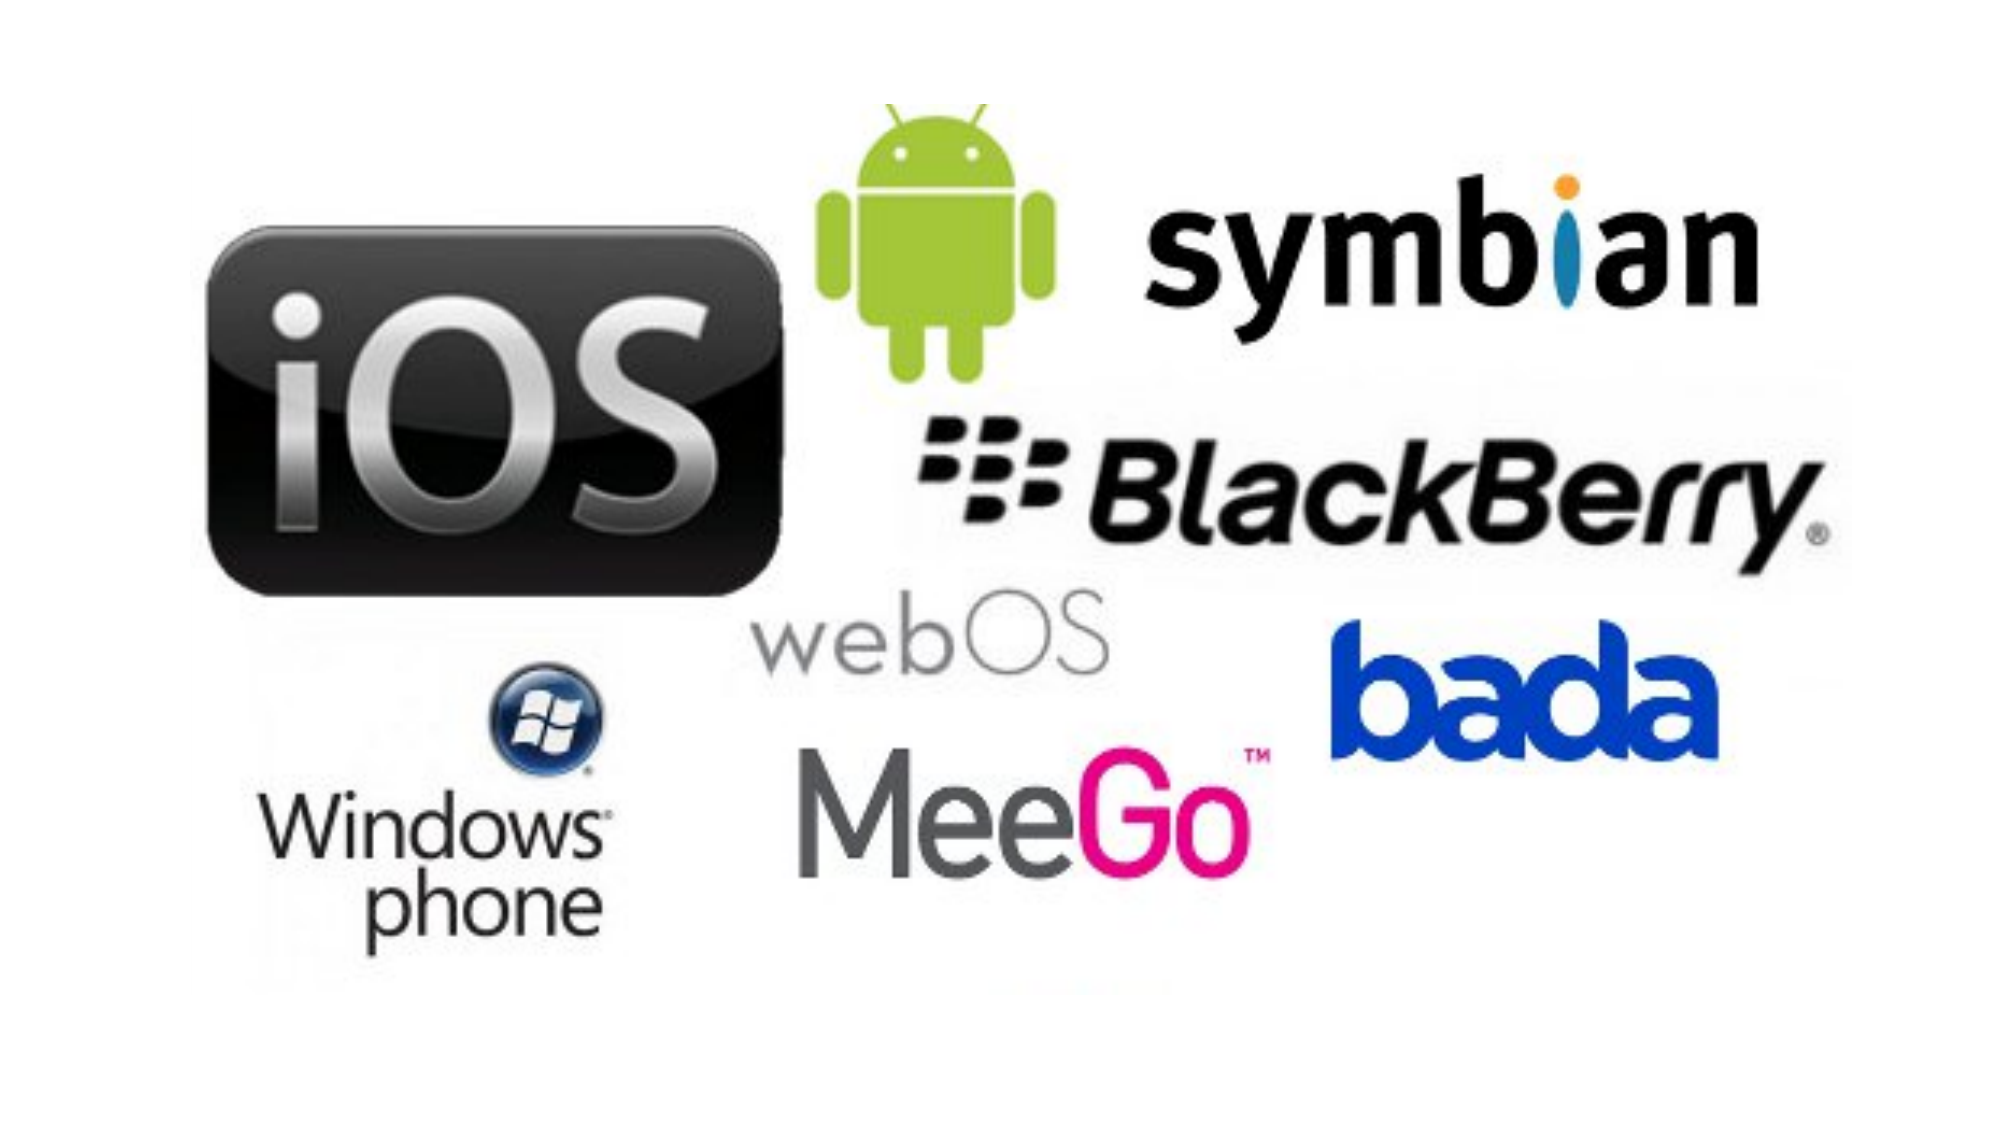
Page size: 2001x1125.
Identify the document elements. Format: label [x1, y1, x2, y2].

picture [190, 104, 1852, 995]
